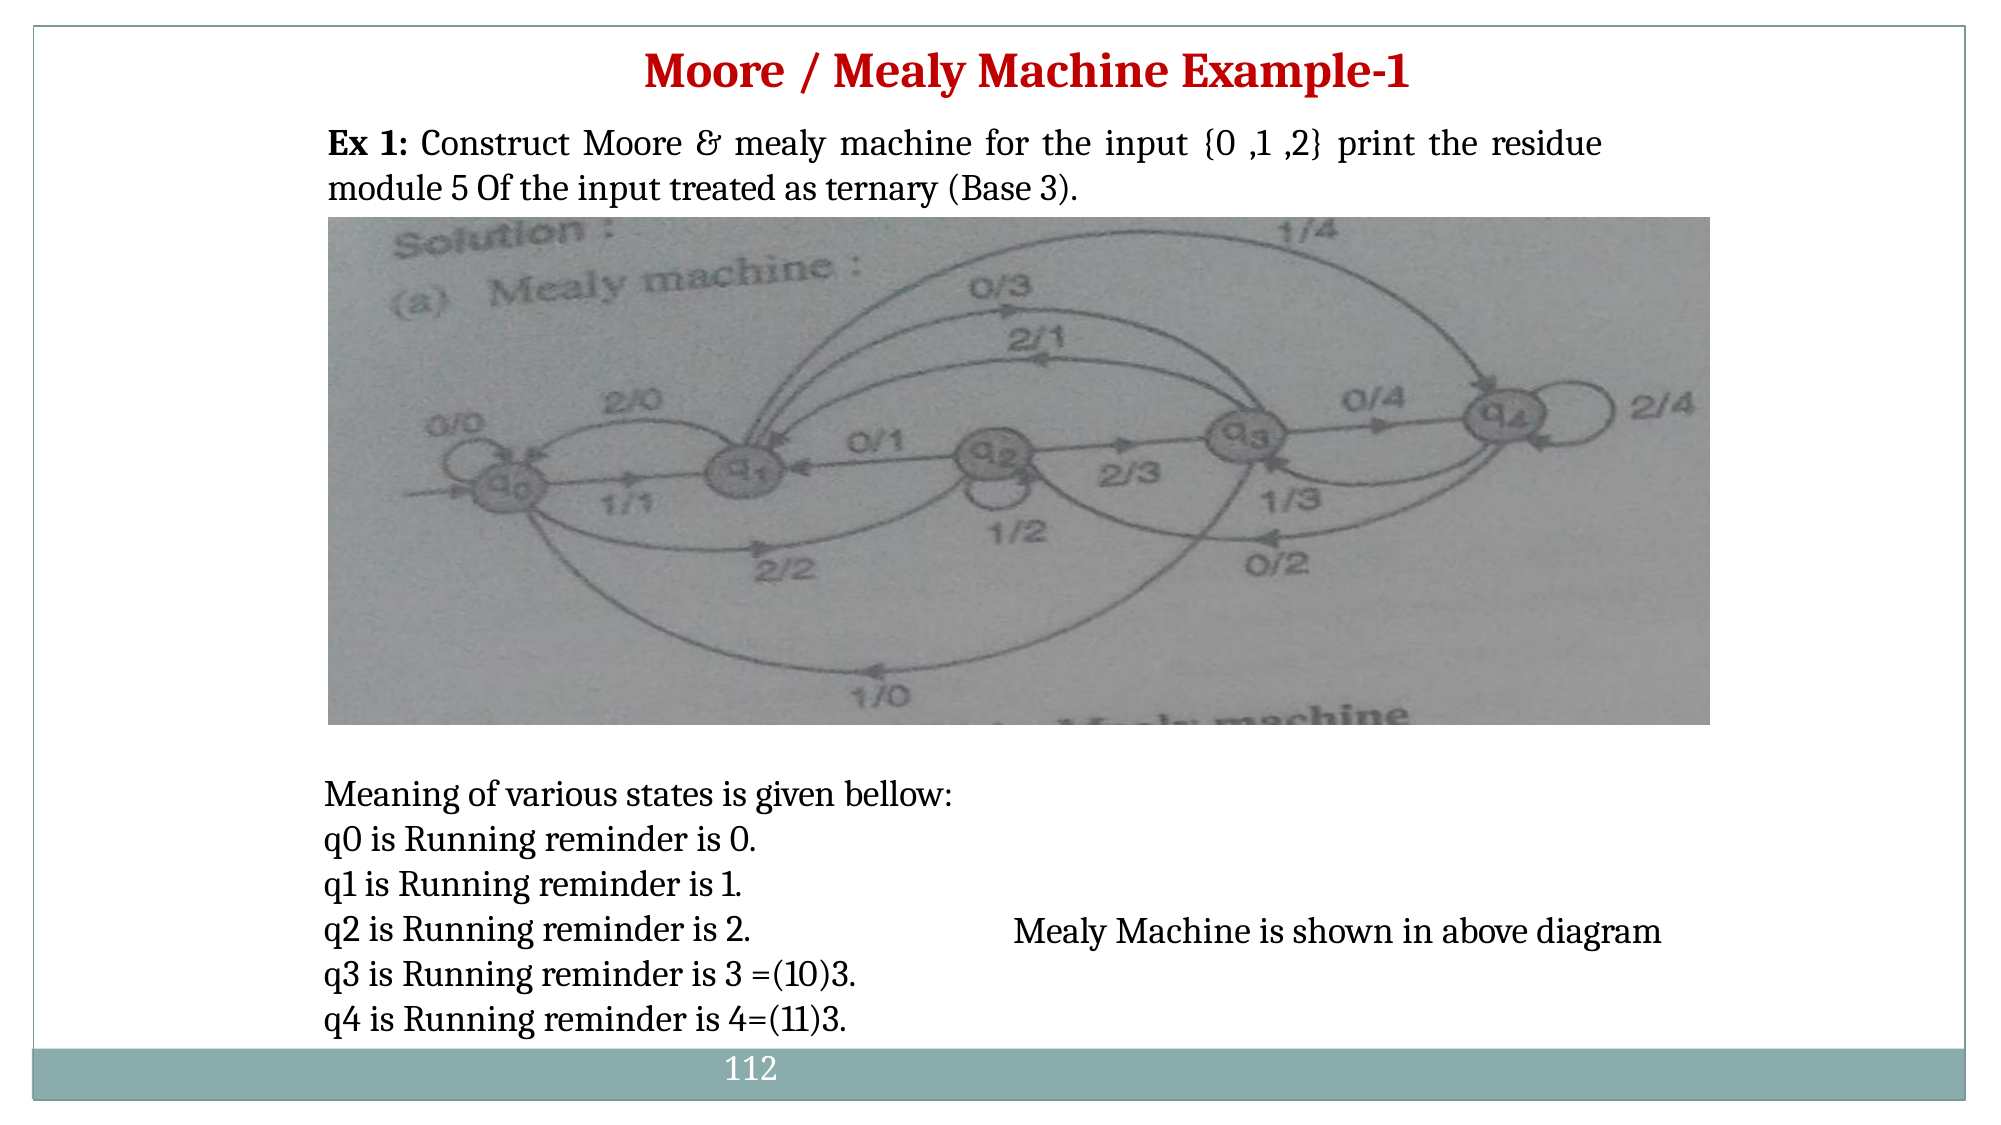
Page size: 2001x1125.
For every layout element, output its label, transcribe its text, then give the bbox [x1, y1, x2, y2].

slide_number 112 [212, 893, 1195, 1125]
text_box Ex 1: Construct Moore & mealy machine for the input {0 ,1 ,2} print the residue module 5 Of the input treated as ternary (Base 3). [325, 116, 1666, 209]
title Moore / Mealy Machine Example-1 [387, 16, 2000, 226]
text_box Mealy Machine is shown in above diagram [1195, 904, 1681, 952]
text_box nstruct moore & mealy machine for the input {0 ,1 ,2} print the residue module 5 of the input treated as ternary (Base 3). [327, 210, 1610, 218]
picture [328, 217, 1710, 726]
text_box Meaning of various states is given bellow: q0 is Running reminder is 0. q1 is Running reminder is 1. q2 is Running reminder is 2. q3 is Running reminder is 3 =(10)3. q4 is Running reminder is 4=(11)3. [321, 766, 983, 893]
